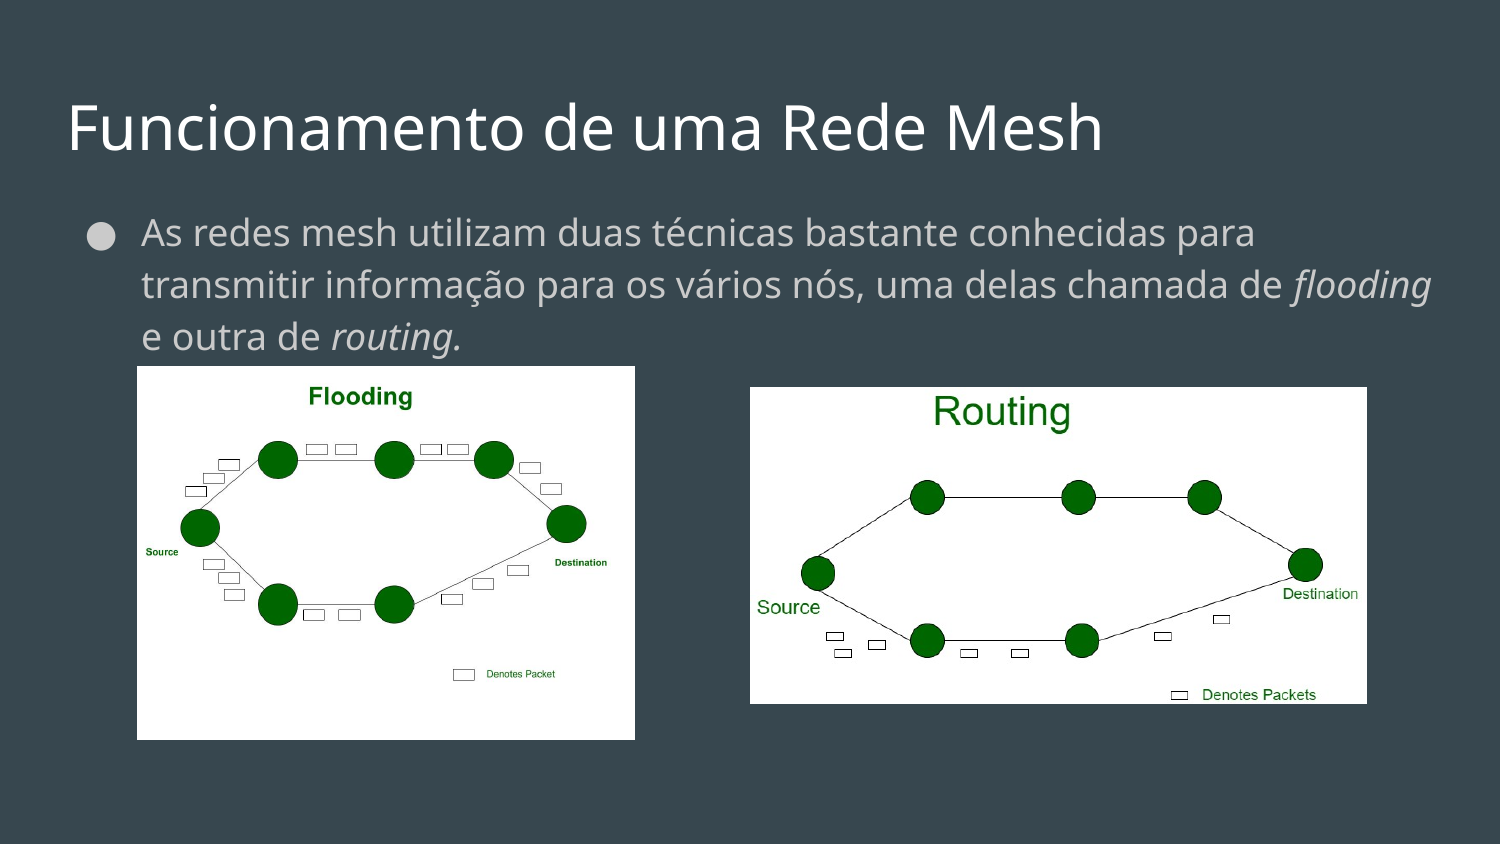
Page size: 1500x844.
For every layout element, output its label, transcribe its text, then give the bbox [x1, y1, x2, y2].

picture [136, 366, 635, 741]
title Funcionamento de uma Rede Mesh [51, 72, 1449, 167]
list As redes mesh utilizam duas técnicas bastante conhecidas para transmitir informação para os vários nós, uma delas chamada de flooding e outra de routing. [51, 187, 1449, 748]
picture [749, 387, 1367, 704]
